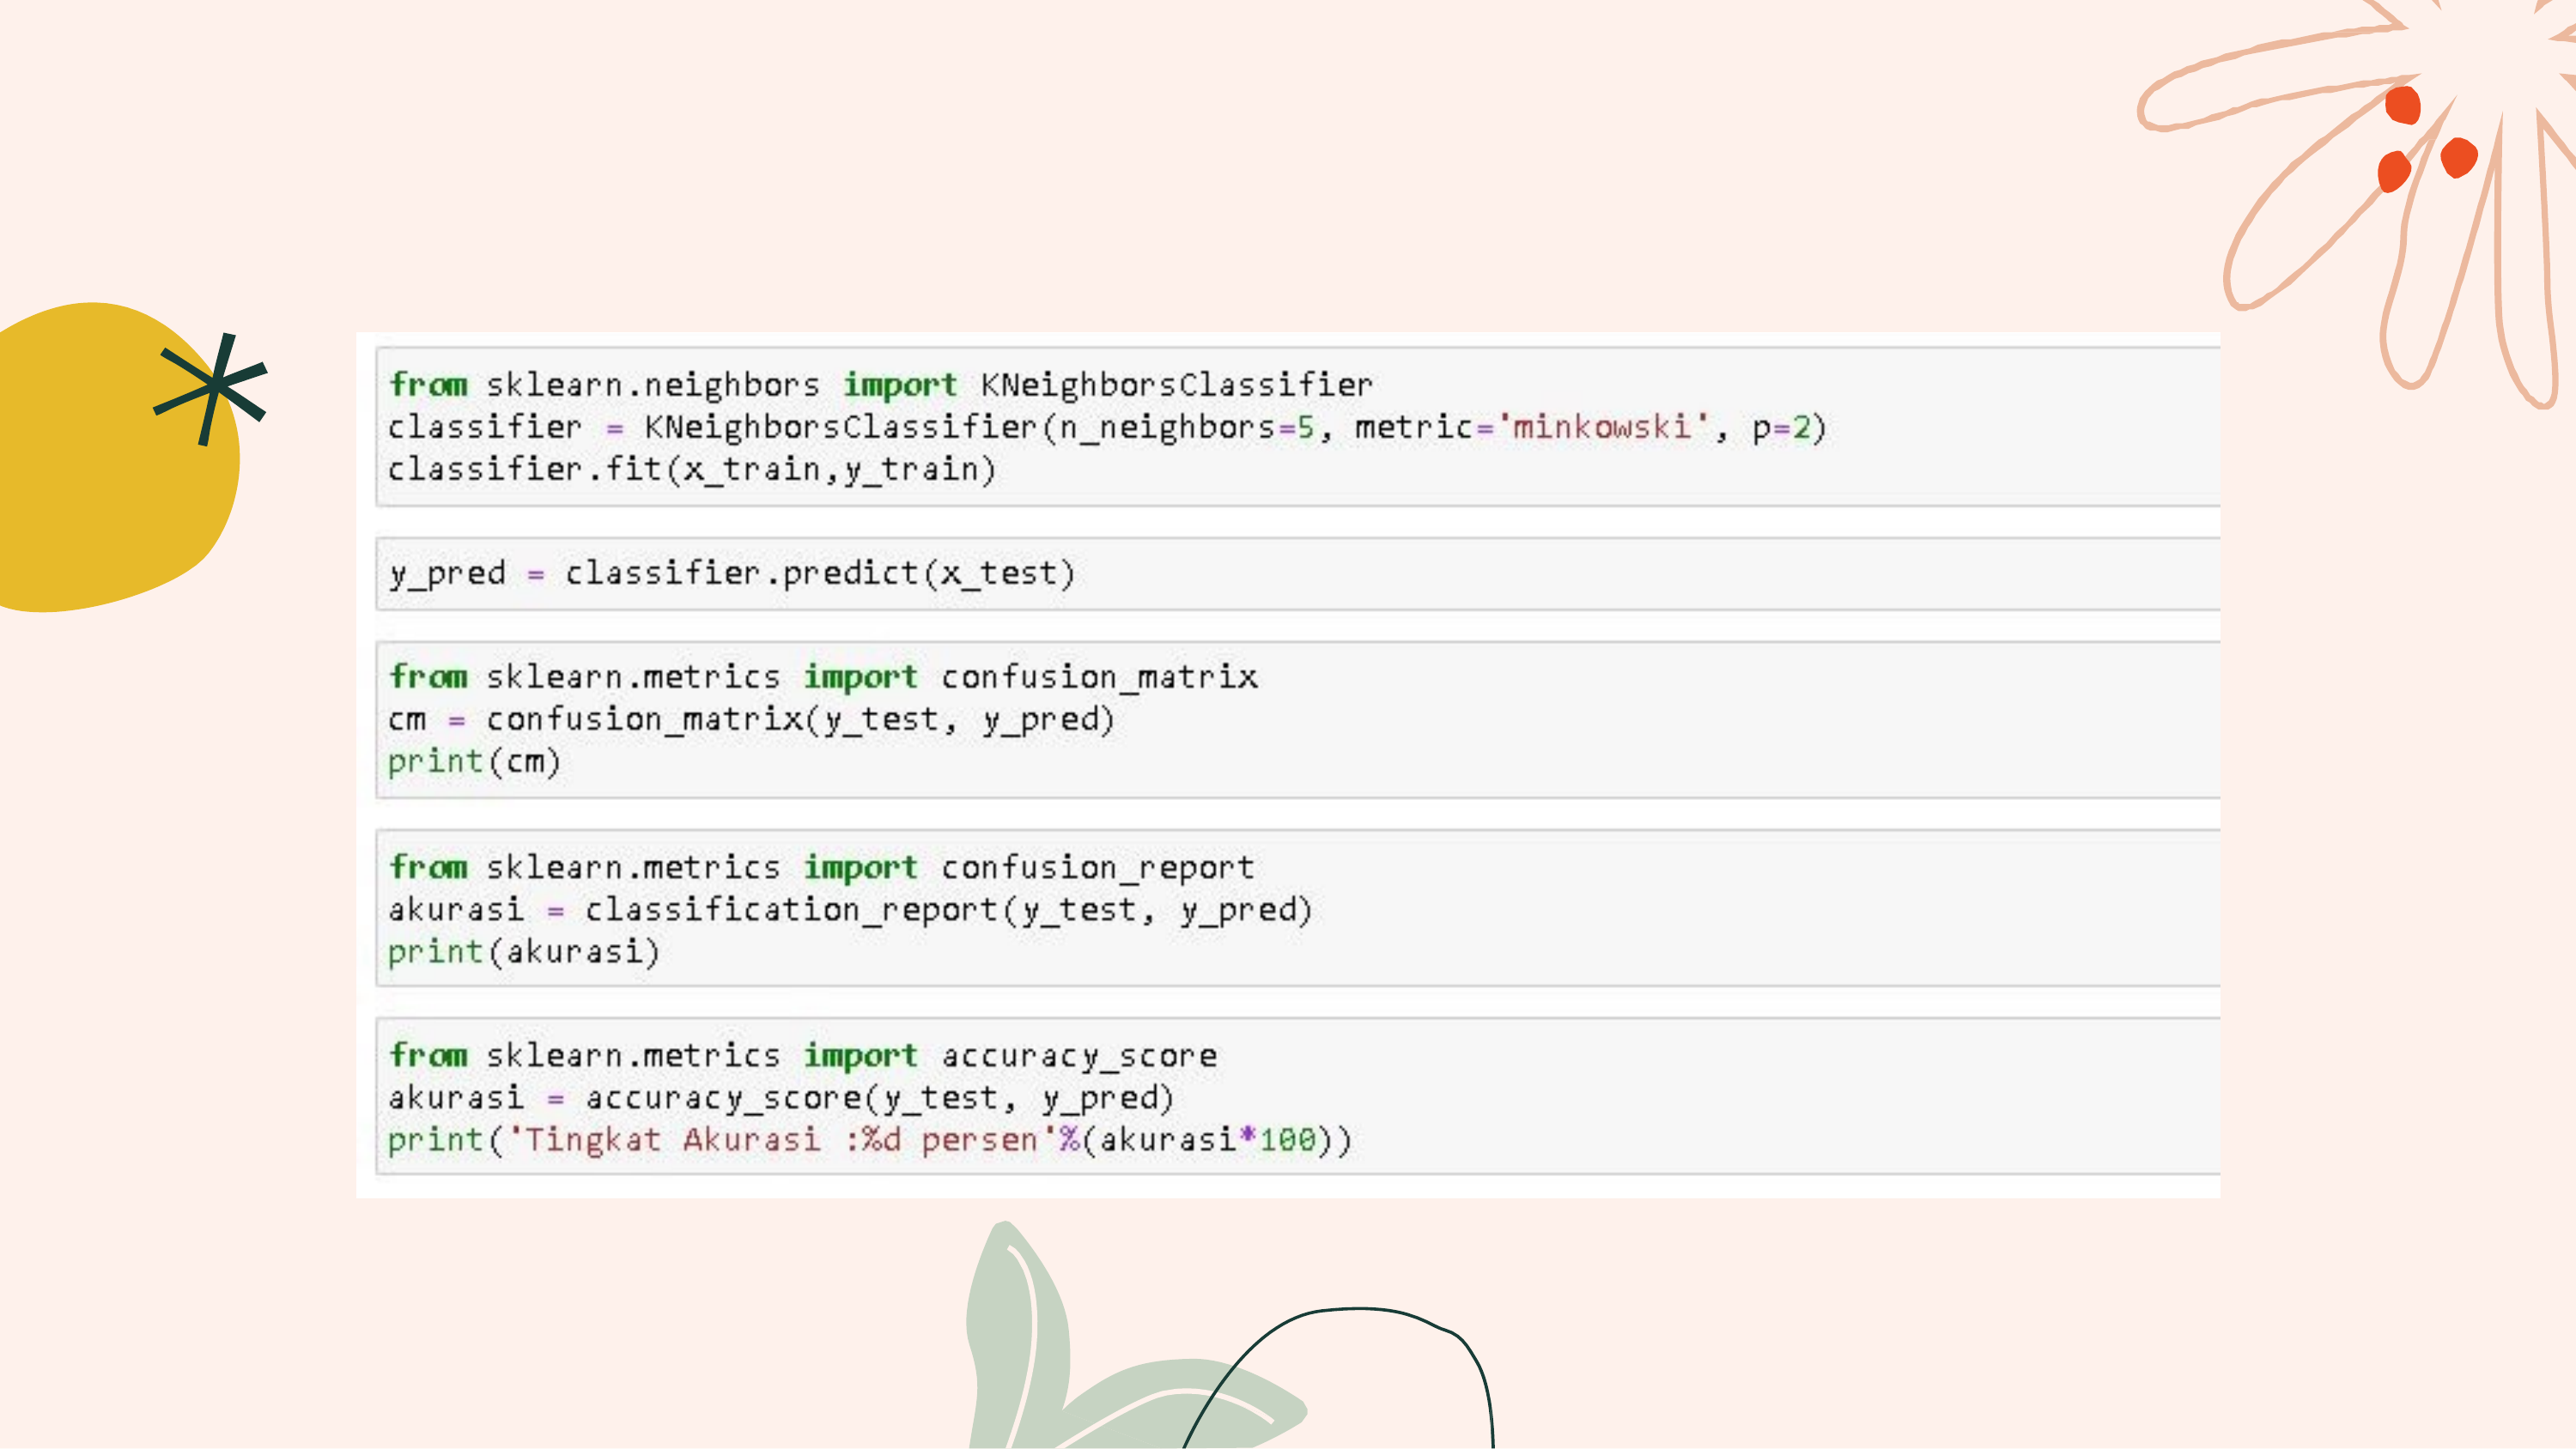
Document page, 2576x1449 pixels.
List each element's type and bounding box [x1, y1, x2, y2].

picture [355, 332, 2221, 1198]
